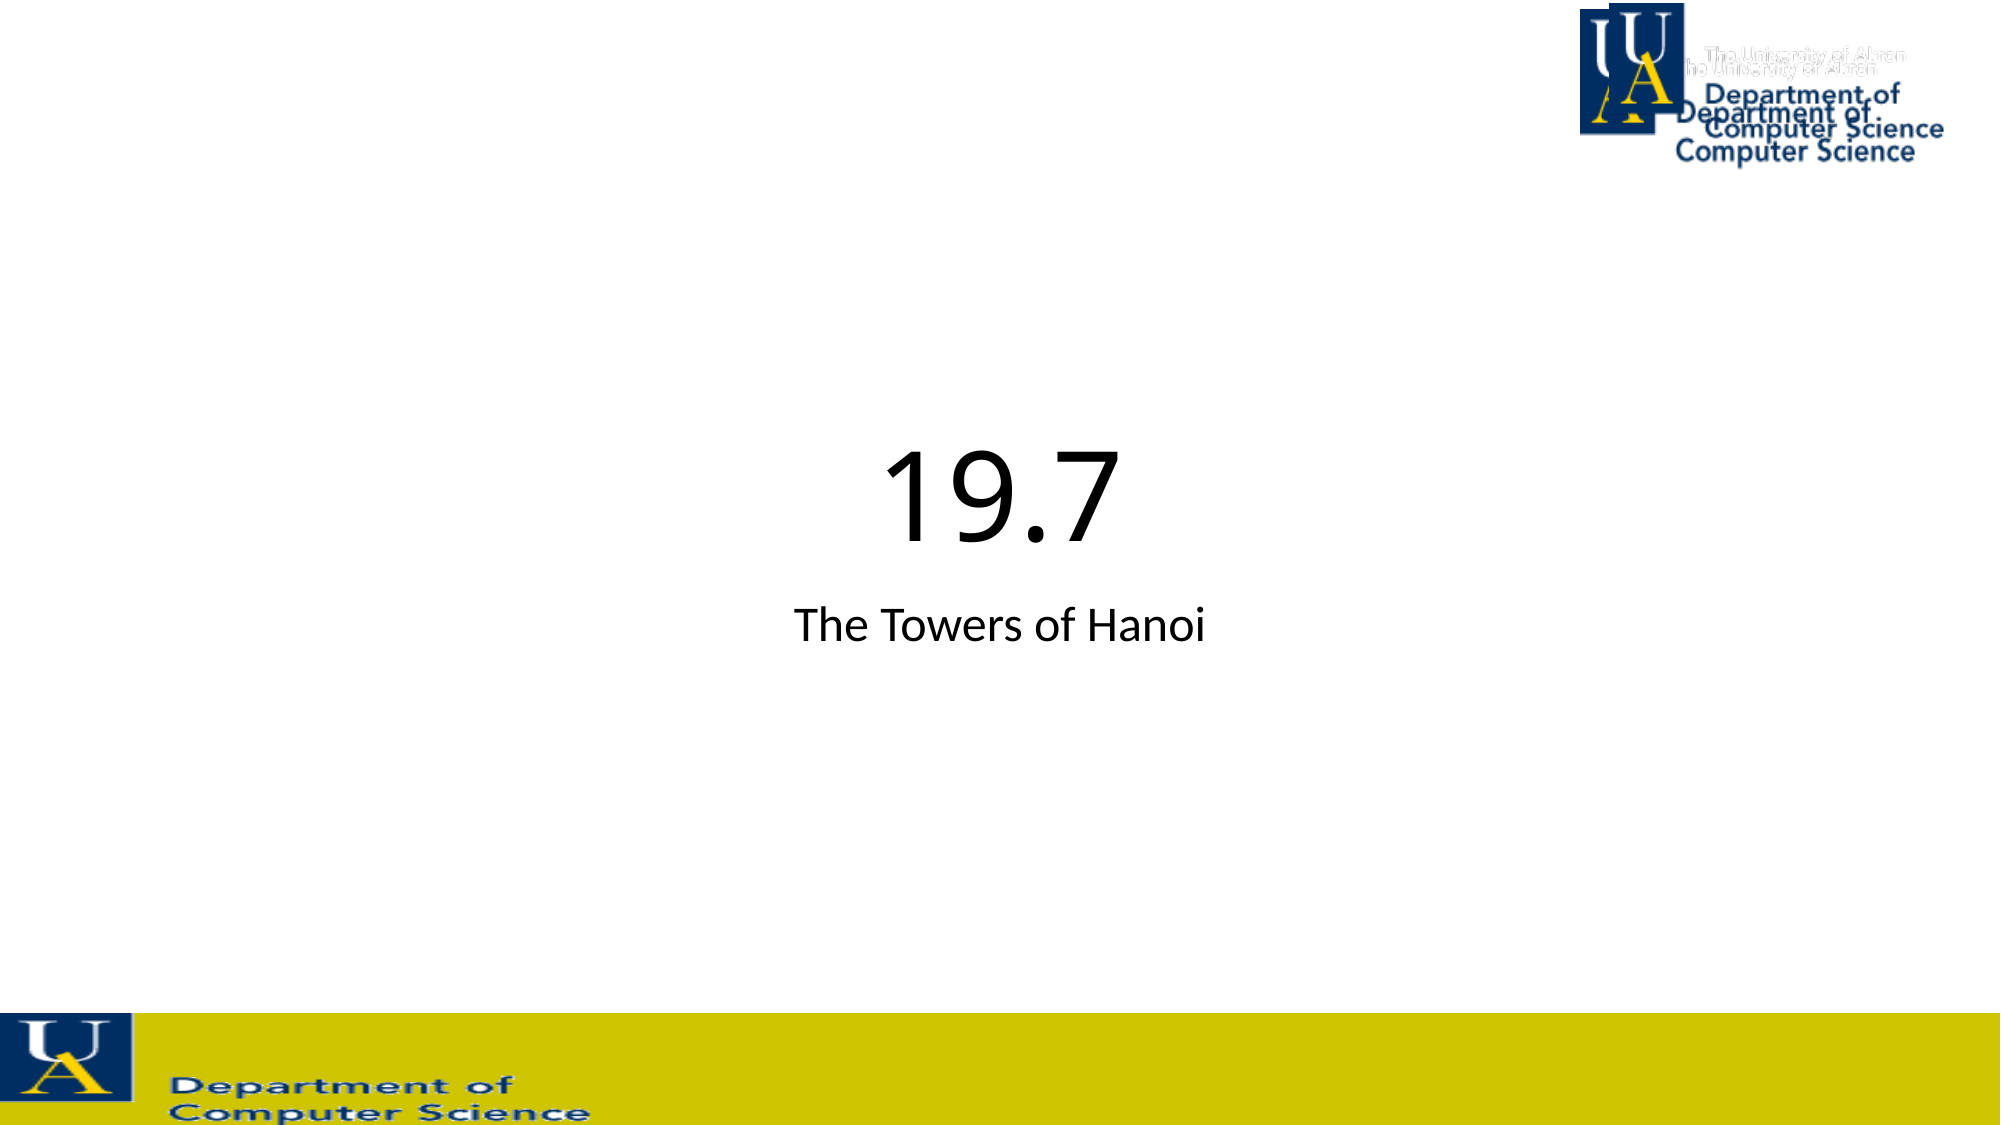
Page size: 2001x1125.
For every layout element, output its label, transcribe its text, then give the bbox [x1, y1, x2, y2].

picture [0, 1013, 2000, 1125]
subtitle The Towers of Hanoi [249, 590, 1750, 863]
title 19.7 [249, 184, 1750, 576]
picture [1580, 3, 2001, 198]
